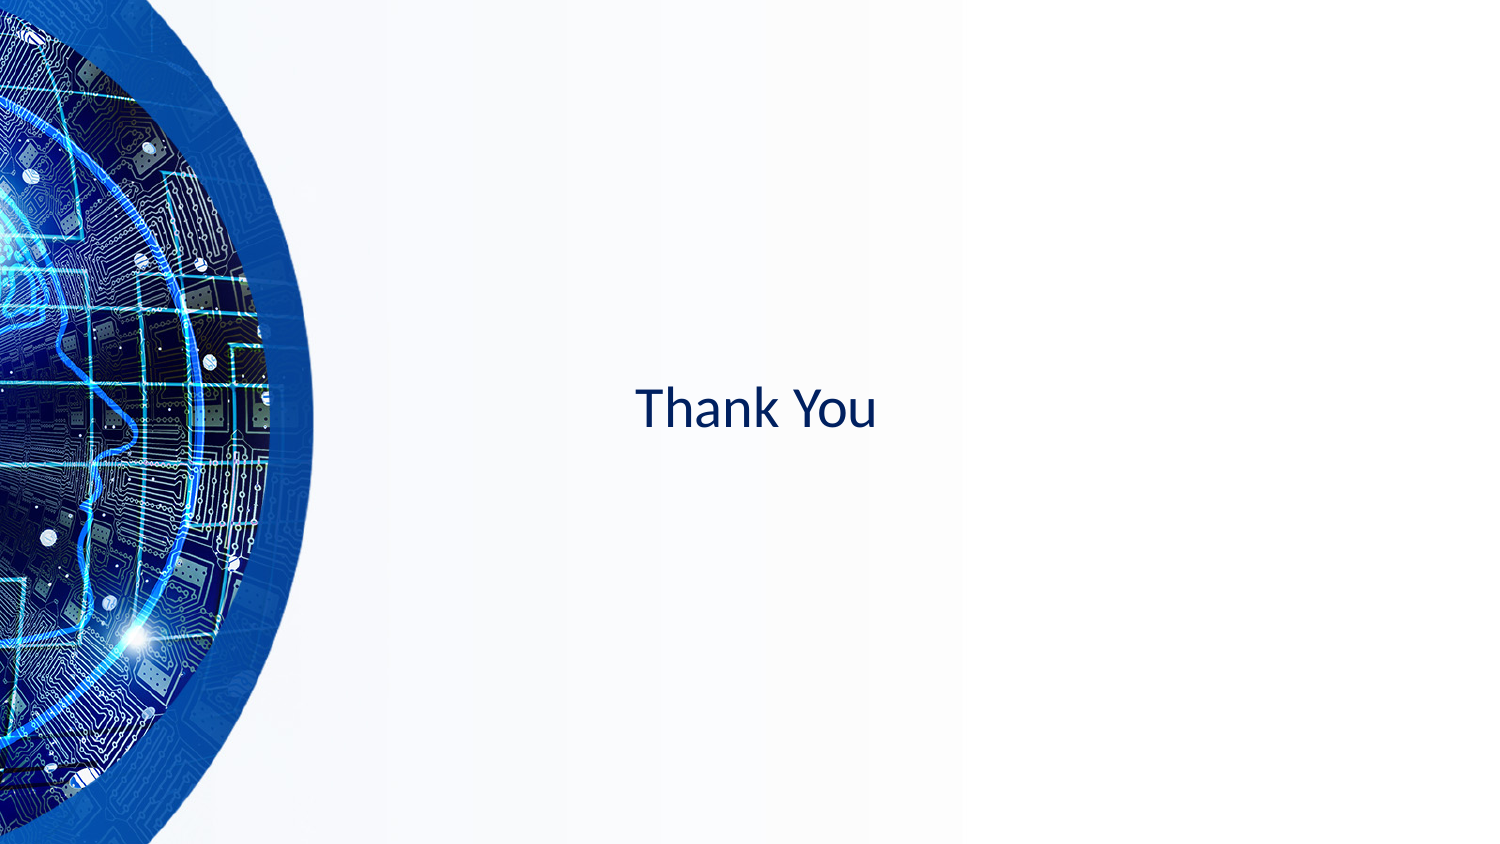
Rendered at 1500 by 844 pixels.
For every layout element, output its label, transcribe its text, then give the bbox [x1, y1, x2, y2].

picture [0, 0, 1500, 844]
list Thank You [193, 361, 1321, 503]
